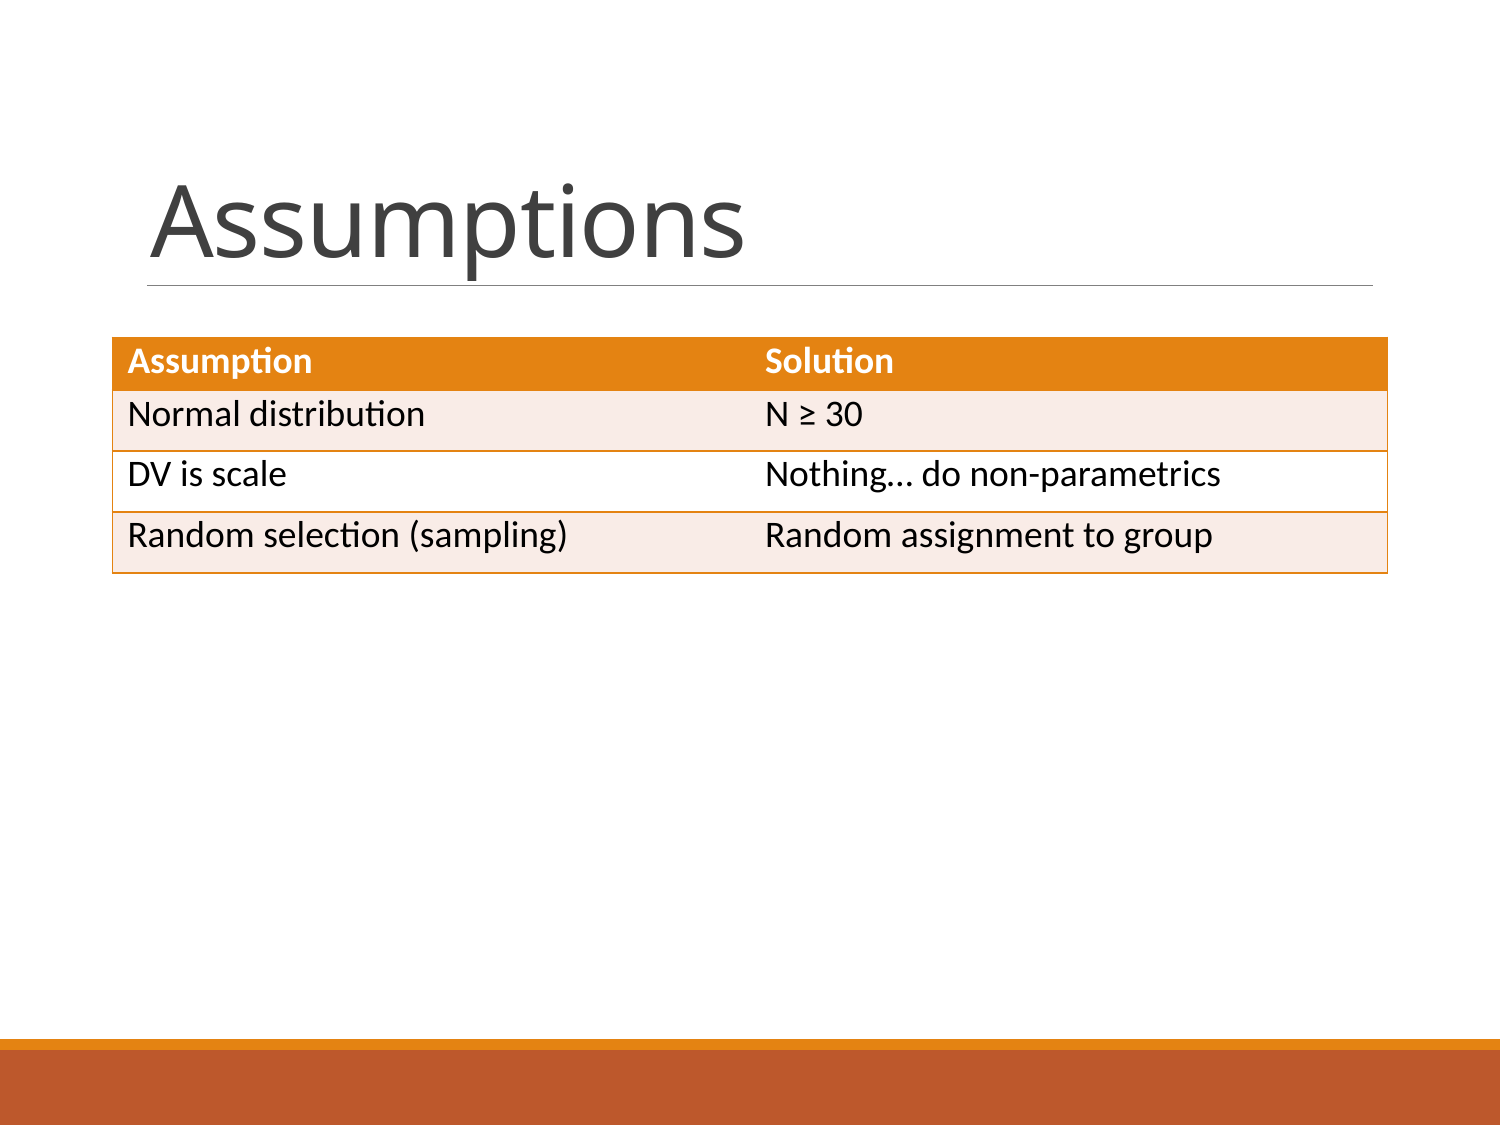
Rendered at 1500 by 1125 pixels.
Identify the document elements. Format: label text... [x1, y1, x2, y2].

table_cell Random selection (sampling) [113, 513, 750, 572]
table_header Solution [750, 338, 1387, 389]
table_cell DV is scale [113, 452, 750, 511]
table_header Assumption [113, 338, 750, 389]
table_cell Nothing… do non-parametrics [750, 452, 1387, 511]
table_cell Random assignment to group [750, 513, 1387, 572]
table_cell Normal distribution [113, 391, 750, 450]
table_cell N ≥ 30 [750, 391, 1387, 450]
title Assumptions [135, 47, 1373, 285]
